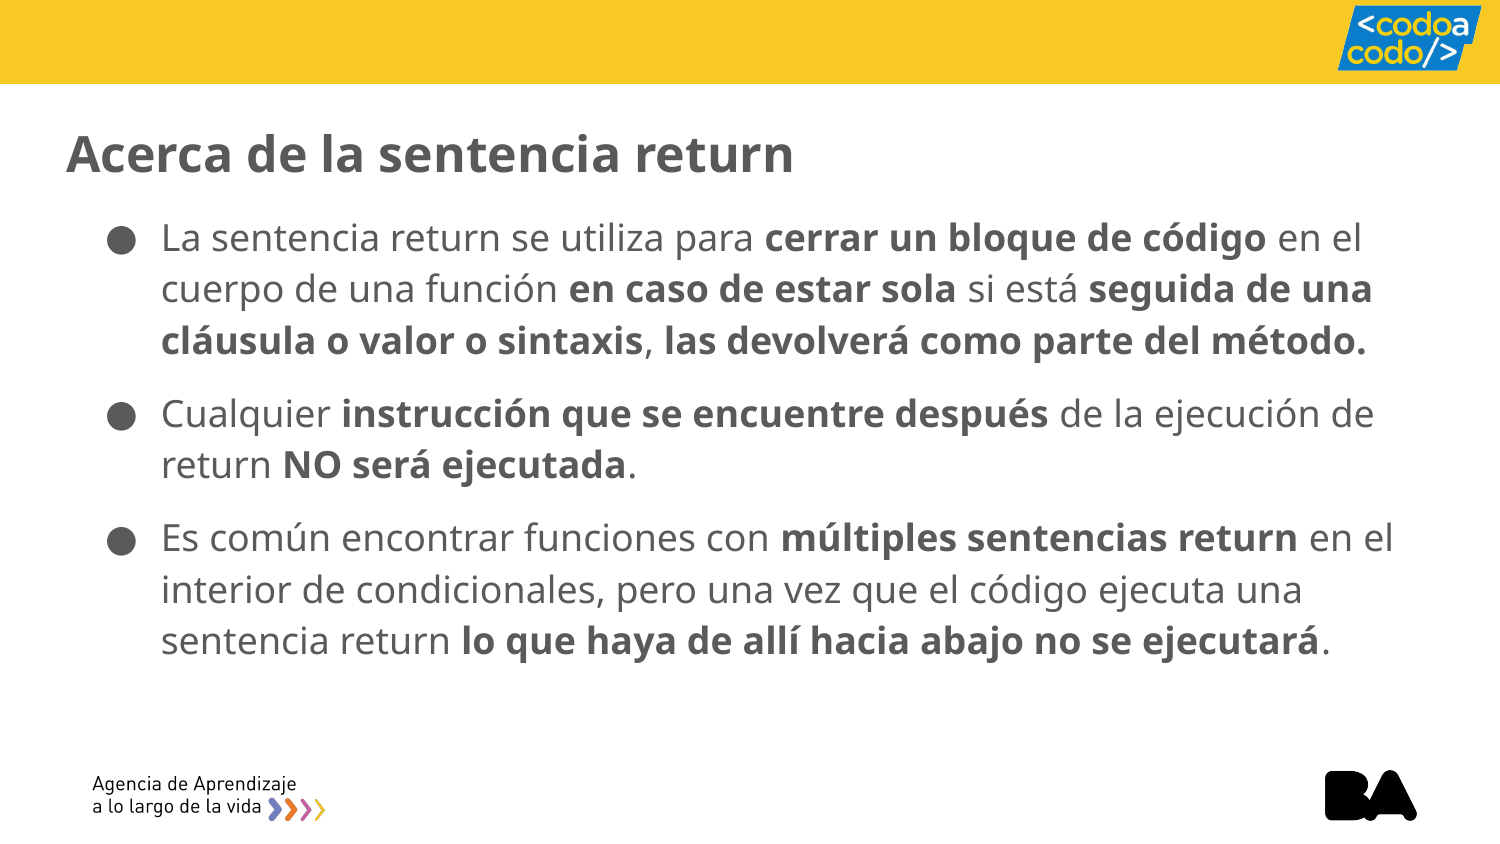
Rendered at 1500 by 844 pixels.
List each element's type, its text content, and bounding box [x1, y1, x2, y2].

list La sentencia return se utiliza para cerrar un bloque de código en el cuerpo de una función en caso de estar sola si está seguida de una cláusula o valor o sintaxis, las devolverá como parte del método. Cualquier instrucción que se encuentre después de la ejecución de return NO será ejecutada. Es común encontrar funciones con múltiples sentencias return en el interior de condicionales, pero una vez que el código ejecuta una sentencia return lo que haya de allí hacia abajo no se ejecutará. [70, 191, 1430, 701]
picture [1337, 5, 1482, 71]
picture [70, 756, 344, 835]
picture [1325, 770, 1417, 821]
title Acerca de la sentencia return [51, 98, 1446, 192]
